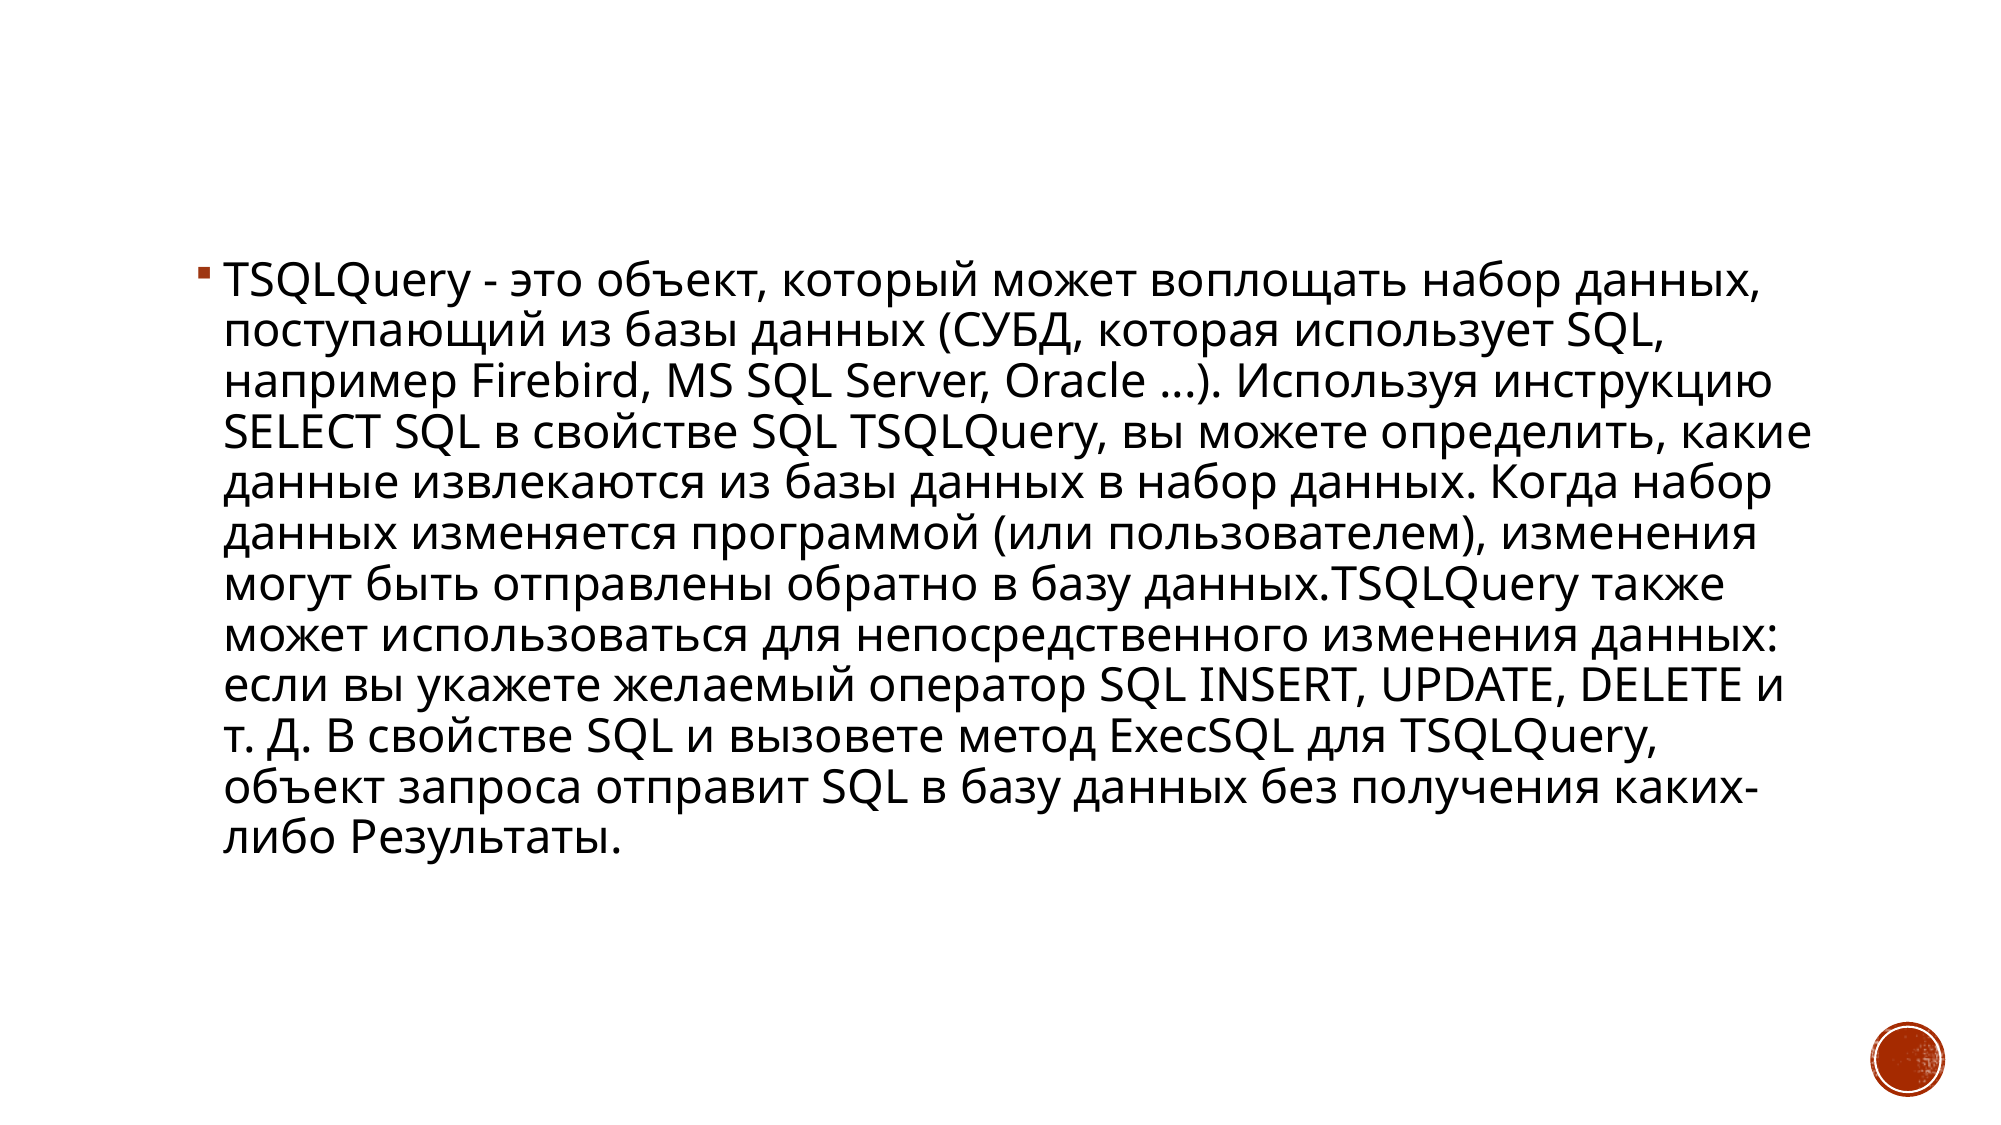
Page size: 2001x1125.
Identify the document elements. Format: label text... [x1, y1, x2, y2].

list TSQLQuery - это объект, который может воплощать набор данных, поступающий из базы данных (СУБД, которая использует SQL, например Firebird, MS SQL Server, Oracle ...). Используя инструкцию SELECT SQL в свойстве SQL TSQLQuery, вы можете определить, какие данные извлекаются из базы данных в набор данных. Когда набор данных изменяется программой (или пользователем), изменения могут быть отправлены обратно в базу данных.TSQLQuery также может использоваться для непосредственного изменения данных: если вы укажете желаемый оператор SQL INSERT, UPDATE, DELETE и т. Д. В свойстве SQL и вызовете метод ExecSQL для TSQLQuery, объект запроса отправит SQL в базу данных без получения каких-либо Результаты. [180, 247, 1831, 913]
